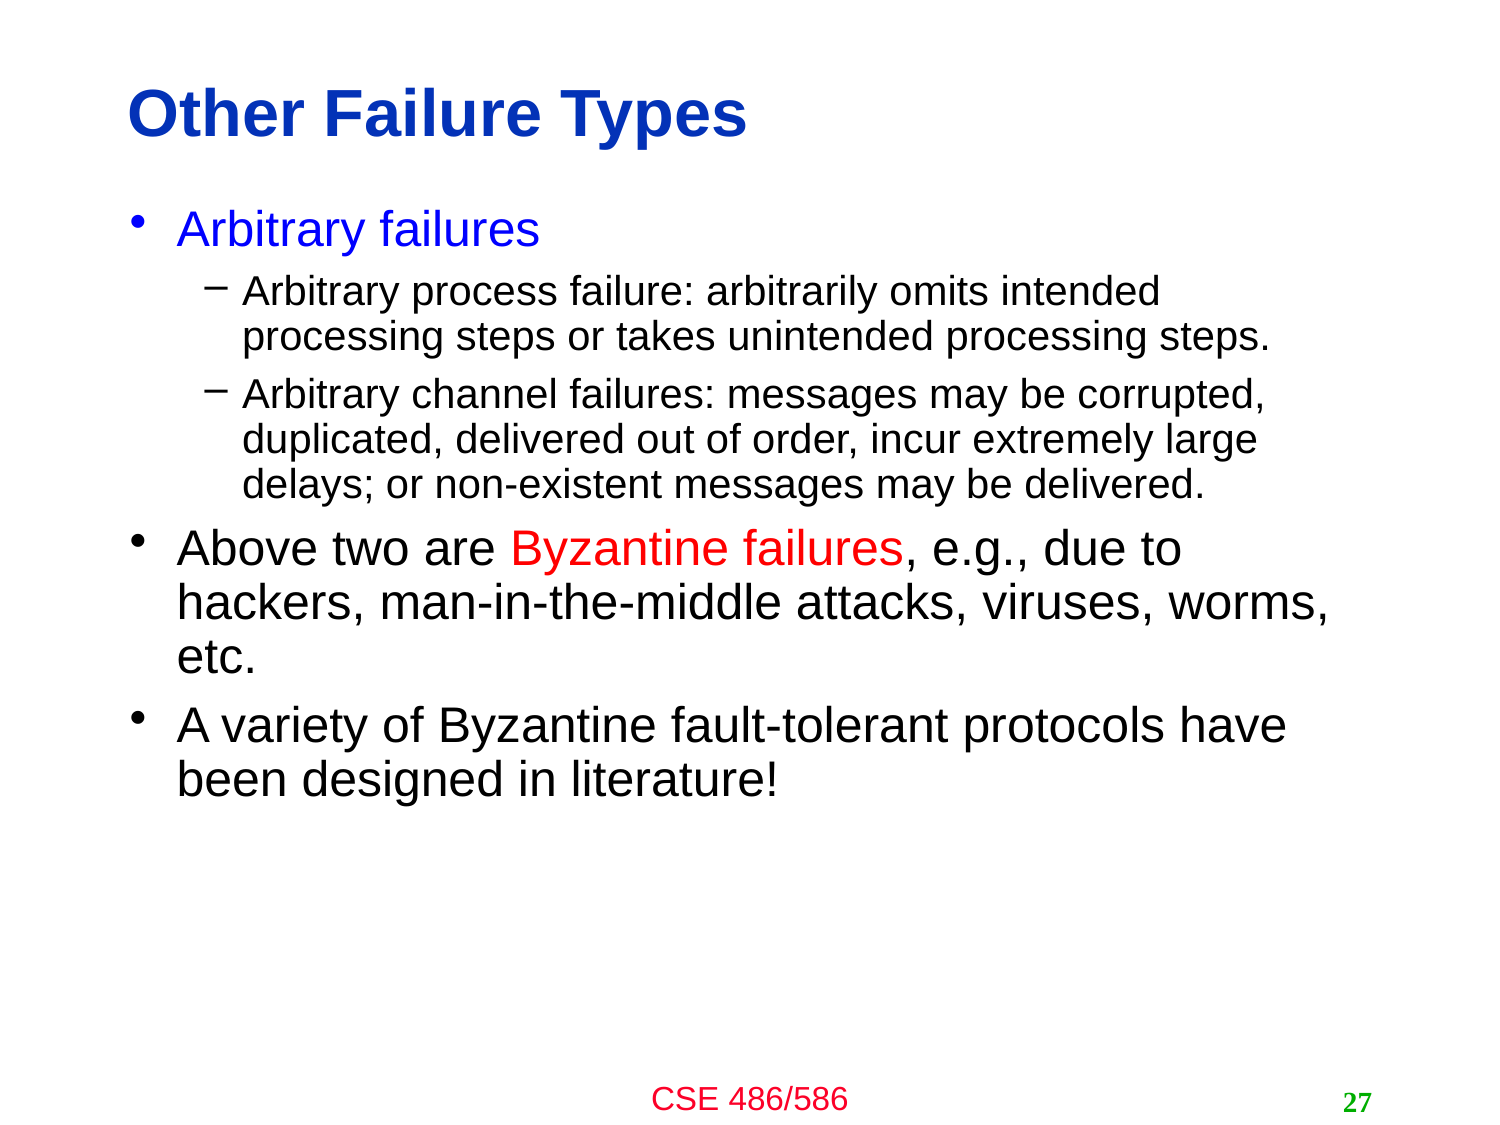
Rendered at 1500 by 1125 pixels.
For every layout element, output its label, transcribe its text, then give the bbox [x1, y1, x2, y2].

list Arbitrary failures Arbitrary process failure: arbitrarily omits intended processing steps or takes unintended processing steps. Arbitrary channel failures: messages may be corrupted, duplicated, delivered out of order, incur extremely large delays; or non-existent messages may be delivered. Above two are Byzantine failures, e.g., due to hackers, man-in-the-middle attacks, viruses, worms, etc. A variety of Byzantine fault-tolerant protocols have been designed in literature! [114, 195, 1376, 1005]
title Other Failure Types [112, 53, 1310, 176]
slide_number 27 [1074, 1076, 1388, 1125]
